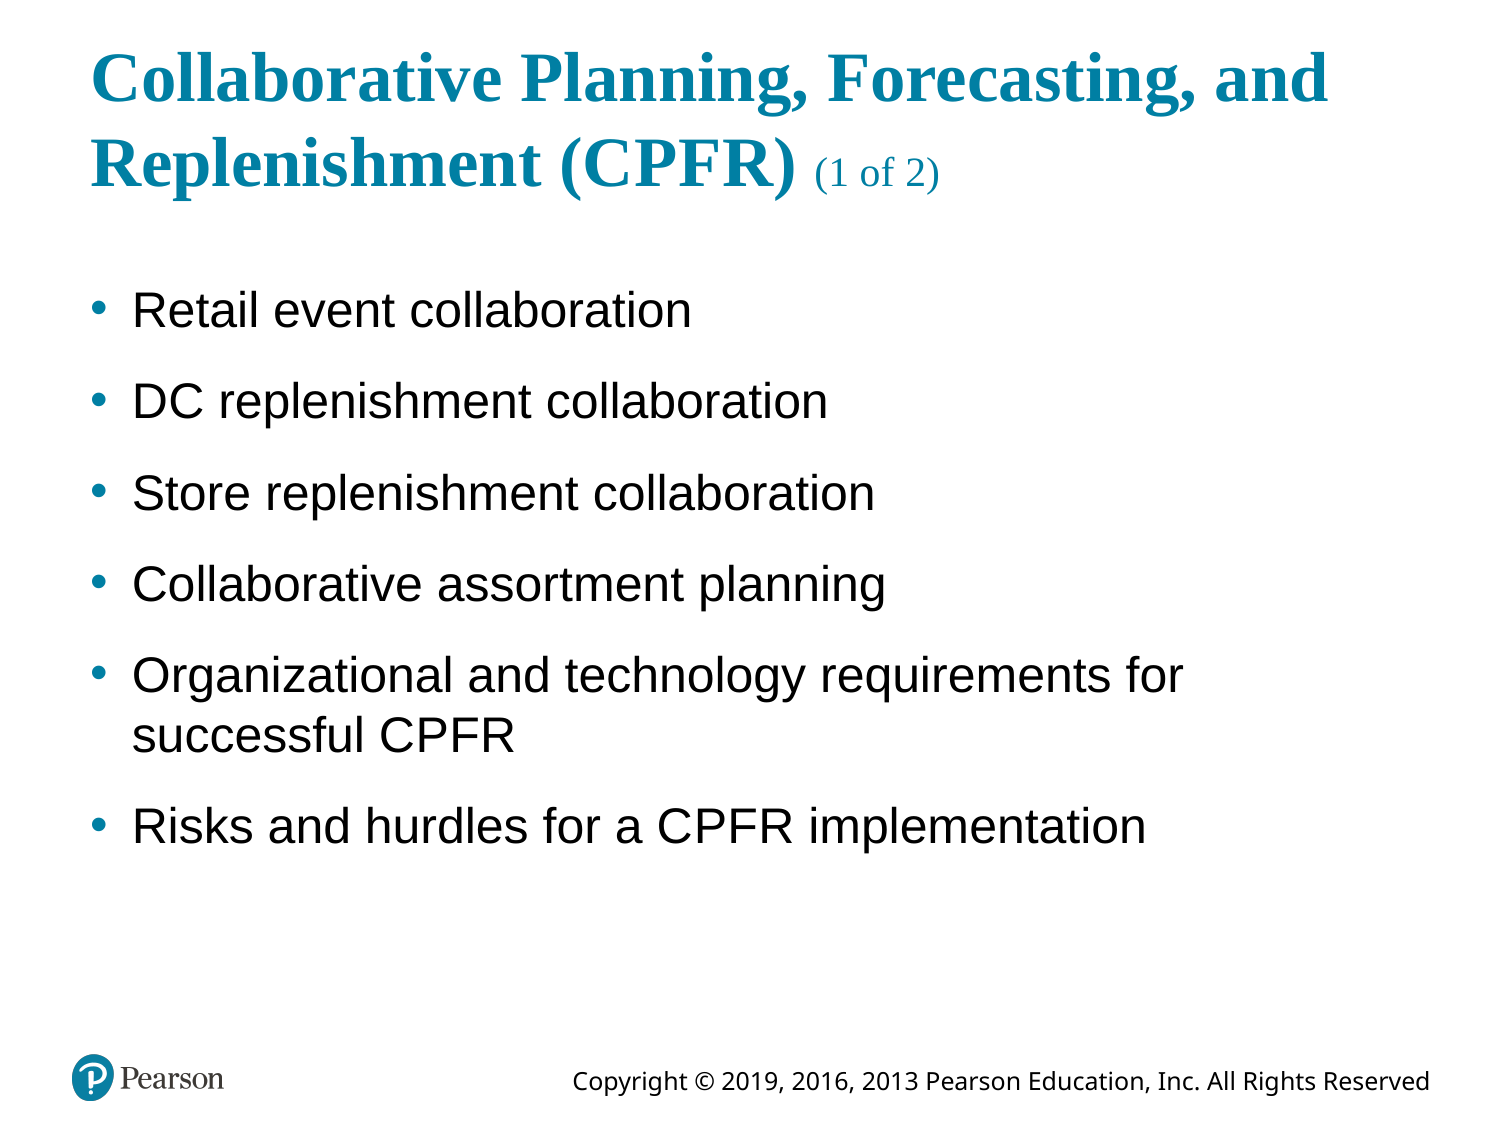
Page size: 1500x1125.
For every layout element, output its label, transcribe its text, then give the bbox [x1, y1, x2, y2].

picture [72, 1087, 83, 1101]
list Retail event collaboration D C replenishment collaboration Store replenishment collaboration Collaborative assortment planning Organizational and technology requirements for successful C P F R Risks and hurdles for a C P F R implementation [75, 262, 1425, 896]
picture [72, 1054, 88, 1070]
picture [98, 1054, 224, 1101]
picture [80, 1063, 106, 1088]
title Collaborative Planning, Forecasting, and Replenishment (C P F R) (1 of 2) [75, 0, 1425, 216]
